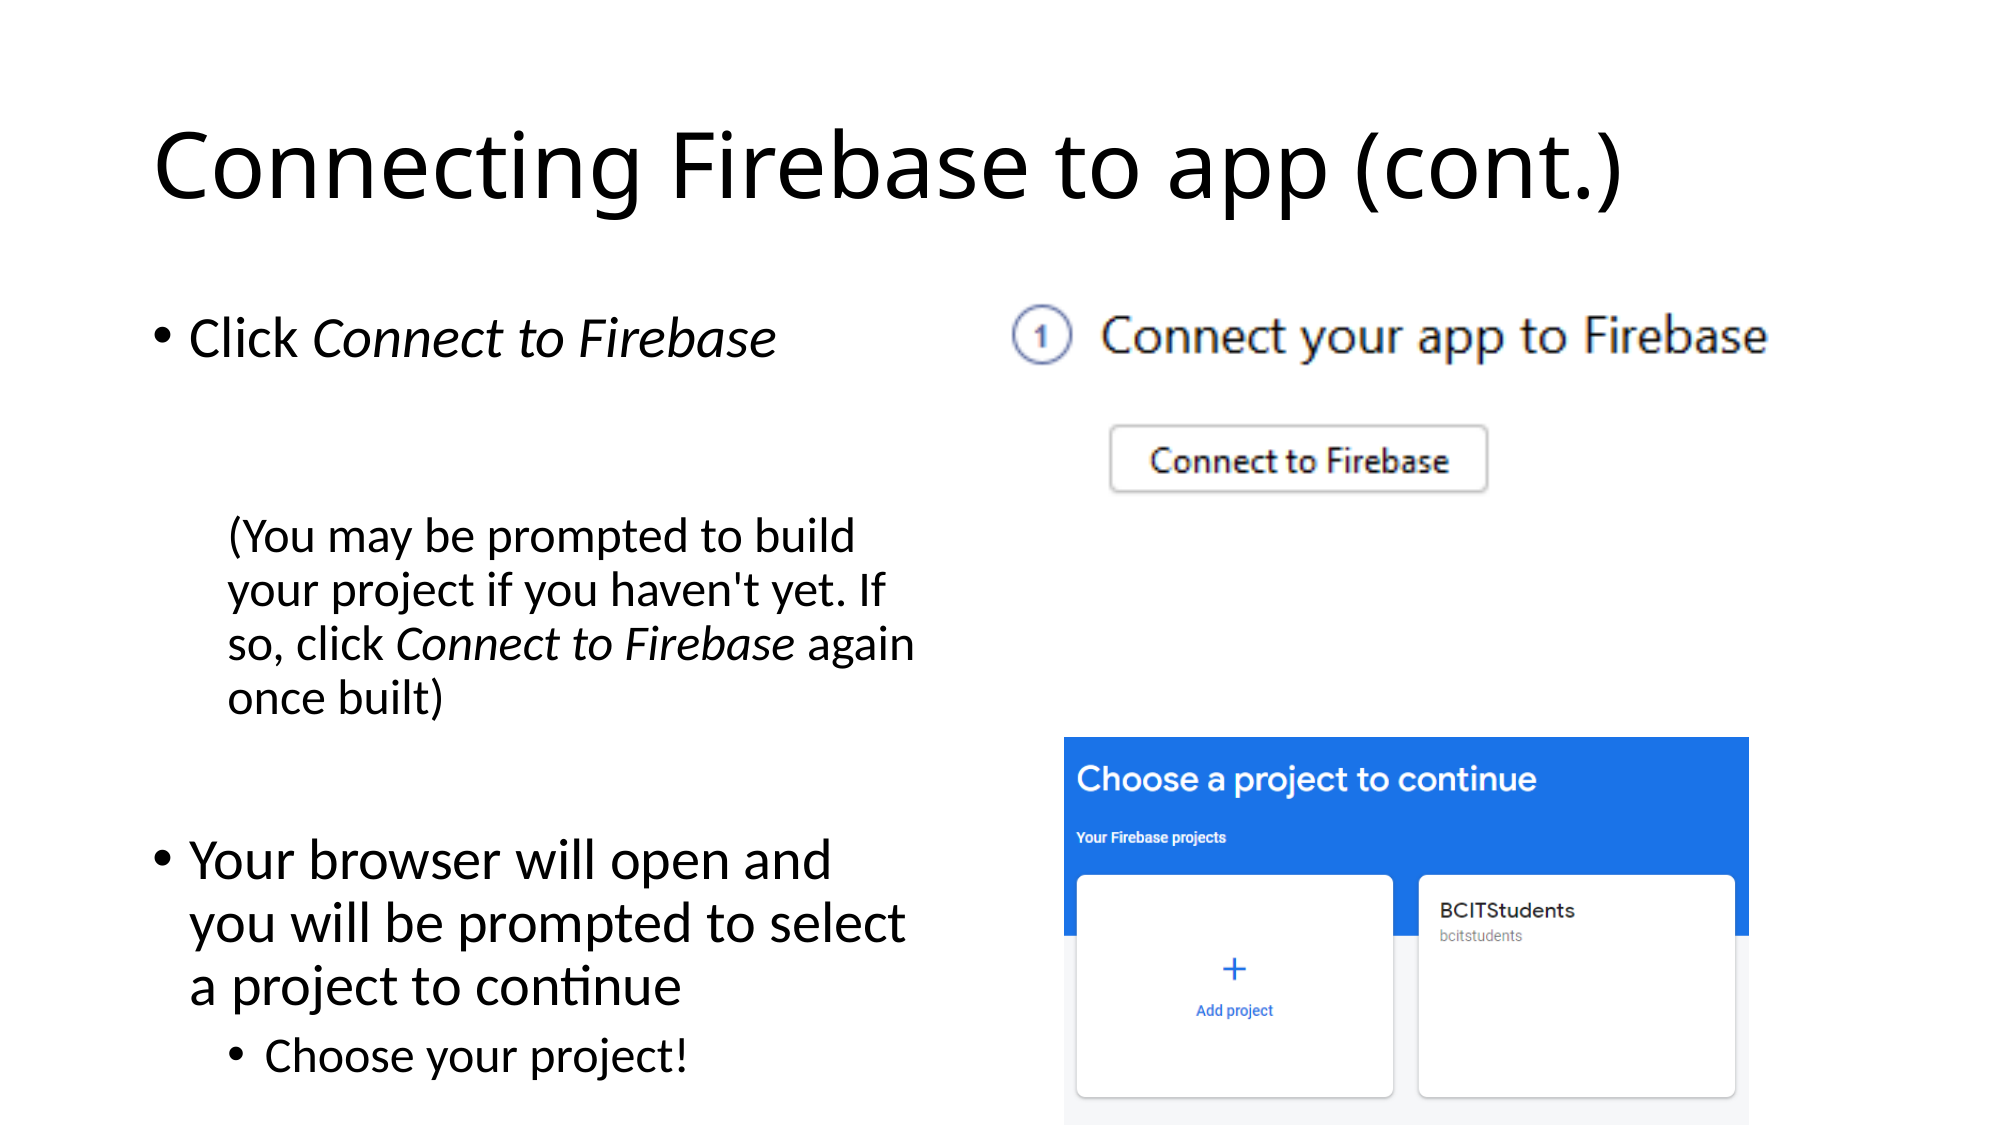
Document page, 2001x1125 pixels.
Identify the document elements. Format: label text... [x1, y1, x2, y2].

title Connecting Firebase to app (cont.) [137, 59, 1863, 278]
list Click Connect to Firebase (You may be prompted to build your project if you haven't yet. If so, click Connect to Firebase again once built) Your browser will open and you will be prompted to select a project to continue Choose your project! [137, 299, 932, 1042]
picture [1064, 737, 1749, 1125]
picture [999, 277, 1843, 548]
text_box [932, 299, 1863, 1042]
